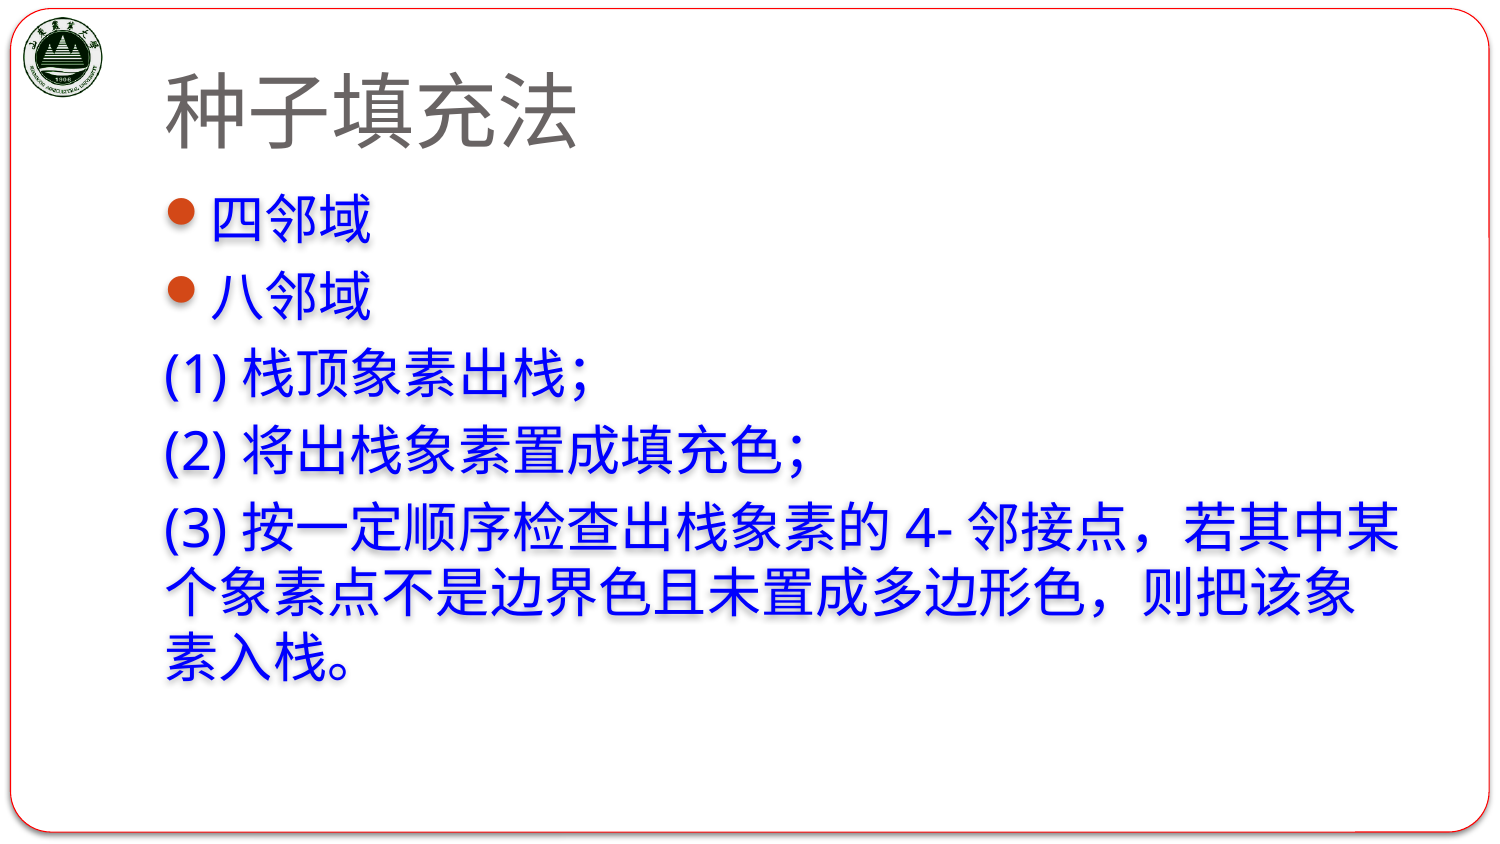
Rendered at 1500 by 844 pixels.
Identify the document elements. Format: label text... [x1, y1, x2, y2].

picture [17, 8, 108, 102]
title 种子填充法 [150, 33, 1425, 175]
list 四邻域 八邻域 (1)栈顶象素出栈； (2)将出栈象素置成填充色； (3)按一定顺序检查出栈象素的4-邻接点，若其中某个象素点不是边界色且未置成多边形色，则把该象素入栈。 [150, 178, 1425, 741]
